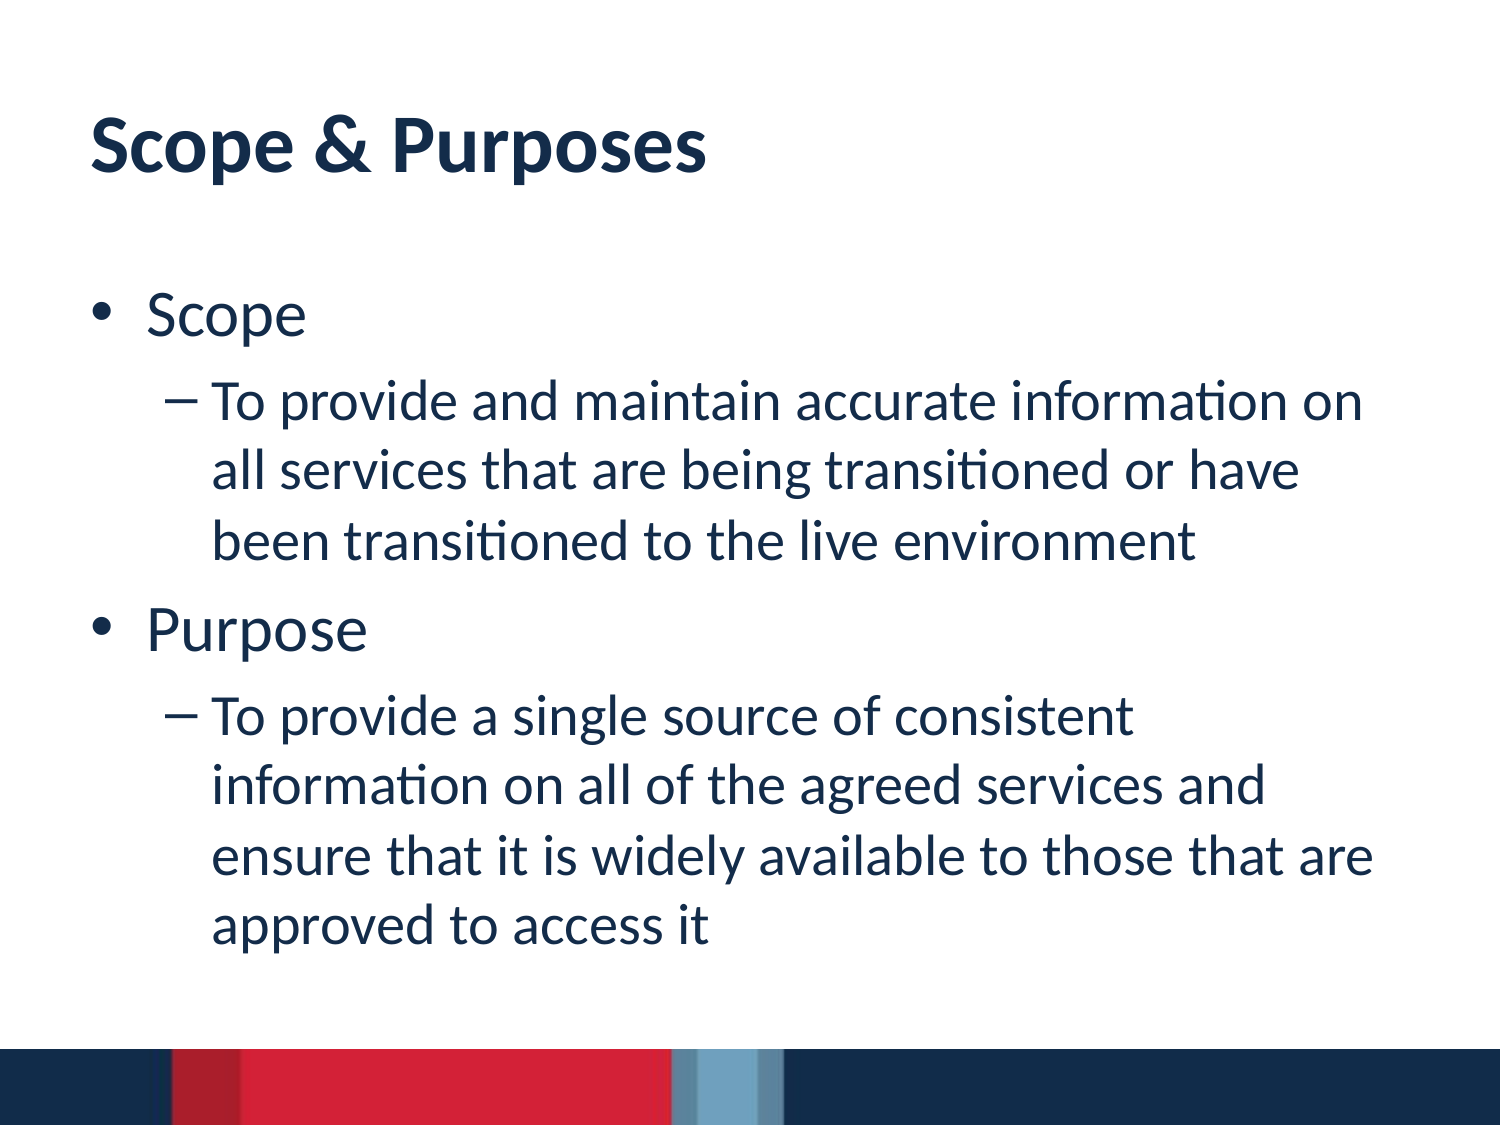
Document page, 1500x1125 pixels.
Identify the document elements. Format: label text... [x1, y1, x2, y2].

picture [0, 1049, 1500, 1125]
title Scope & Purposes [75, 45, 1425, 233]
list Scope To provide and maintain accurate information on all services that are being transitioned or have been transitioned to the live environment Purpose To provide a single source of consistent information on all of the agreed services and ensure that it is widely available to those that are approved to access it [75, 262, 1425, 975]
